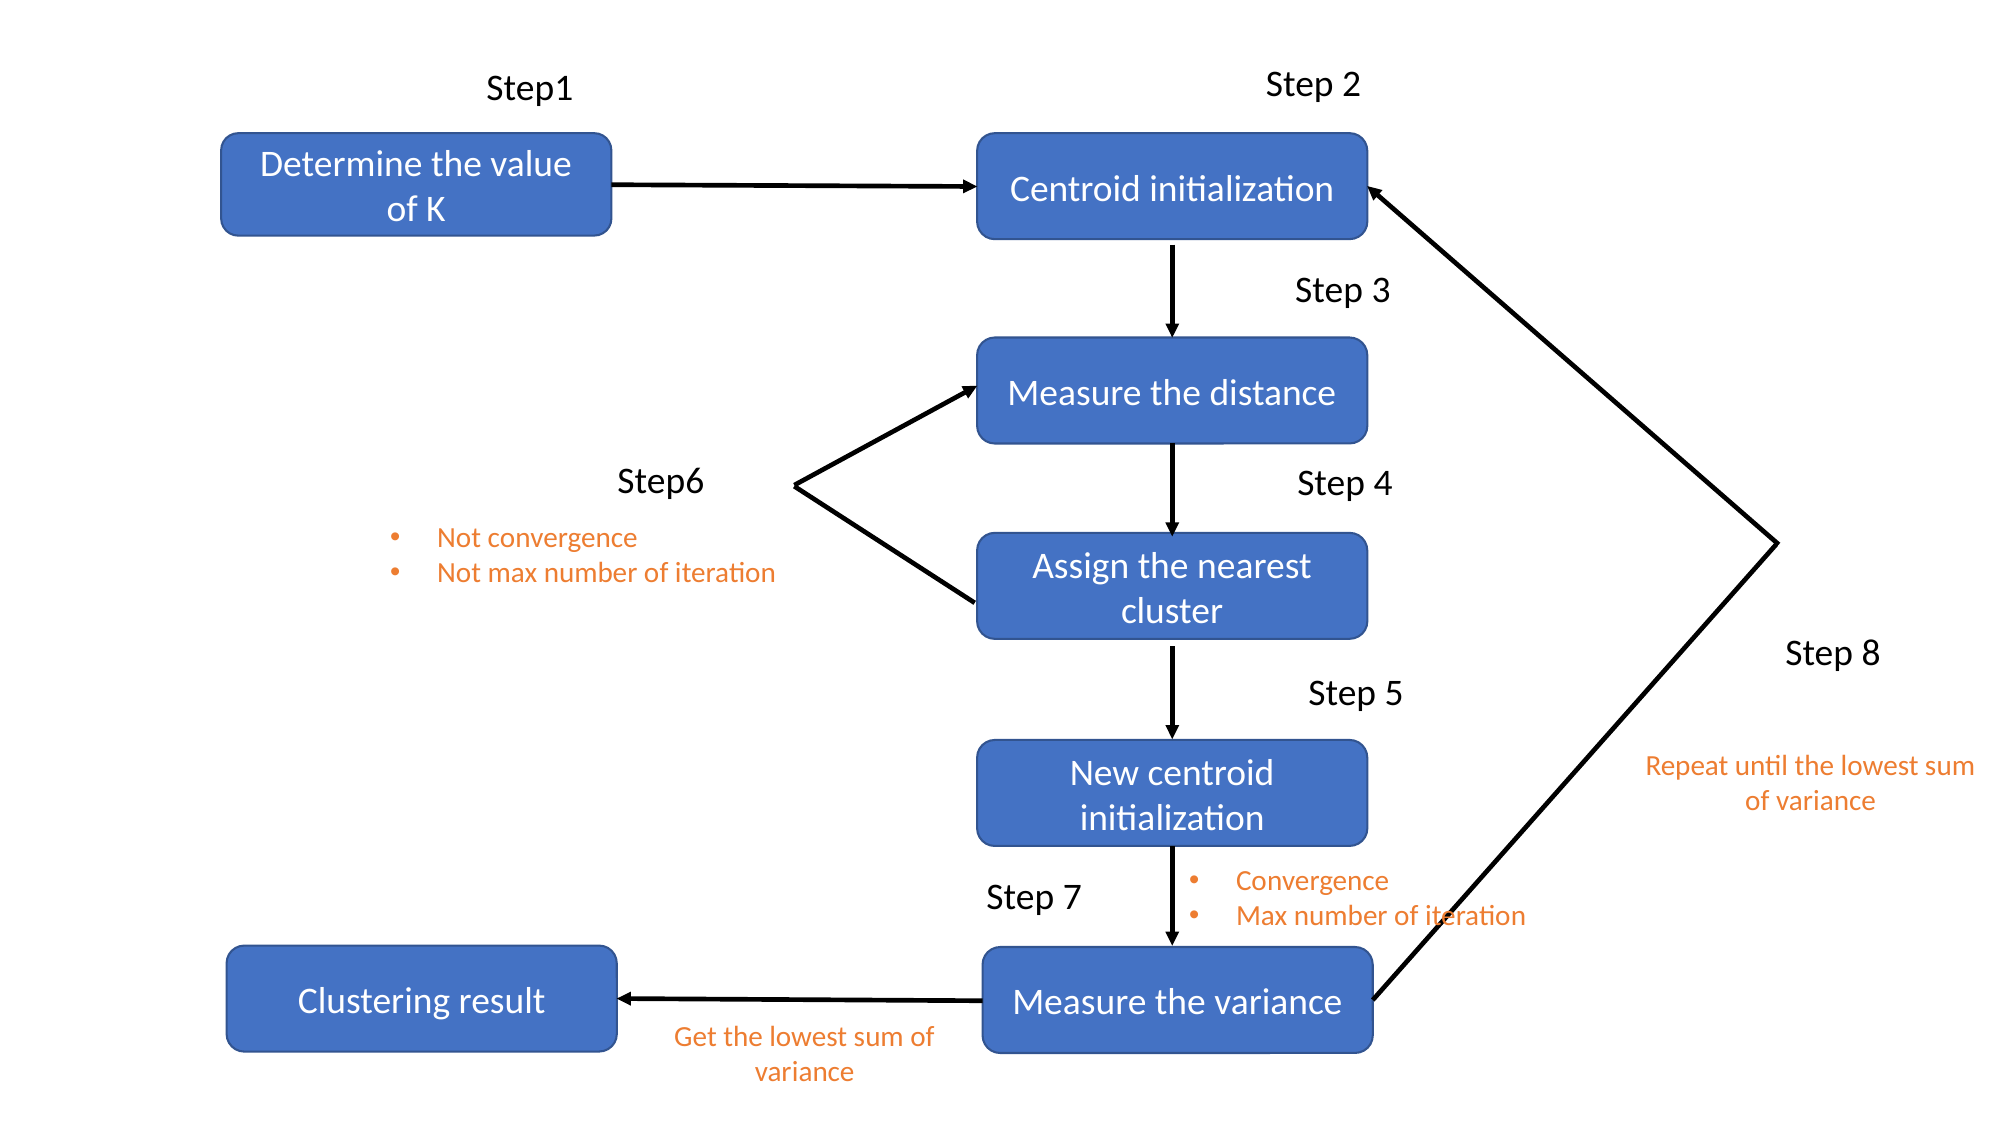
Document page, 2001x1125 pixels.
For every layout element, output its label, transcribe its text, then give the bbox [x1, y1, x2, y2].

text_box Assign the nearest cluster [976, 531, 1369, 640]
text_box Repeat until the lowest sum of variance [1777, 738, 1991, 824]
text_box Step 3 [1280, 257, 1367, 318]
text_box Step 5 [1293, 660, 1372, 721]
text_box Get the lowest sum of variance [624, 1010, 985, 1095]
text_box Step 8 [1777, 620, 1945, 680]
text_box Step 4 [1282, 450, 1367, 510]
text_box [794, 486, 975, 603]
text_box Clustering result [225, 944, 618, 1053]
text_box New centroid initialization [976, 738, 1369, 847]
text_box Not convergence Not max number of iteration [375, 511, 794, 596]
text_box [1367, 186, 1779, 545]
text_box Measure the distance [976, 336, 1367, 445]
text_box Measure the variance [981, 945, 1374, 1055]
text_box Determine the value of K [220, 132, 613, 237]
text_box Step 2 [1251, 51, 1425, 112]
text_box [1372, 545, 1777, 1000]
text_box Step 7 [971, 864, 1146, 925]
text_box Step6 [602, 448, 777, 509]
text_box Convergence Max number of iteration [1174, 854, 1372, 939]
text_box Centroid initialization [976, 132, 1369, 241]
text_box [794, 385, 978, 486]
text_box Step1 [471, 56, 646, 116]
